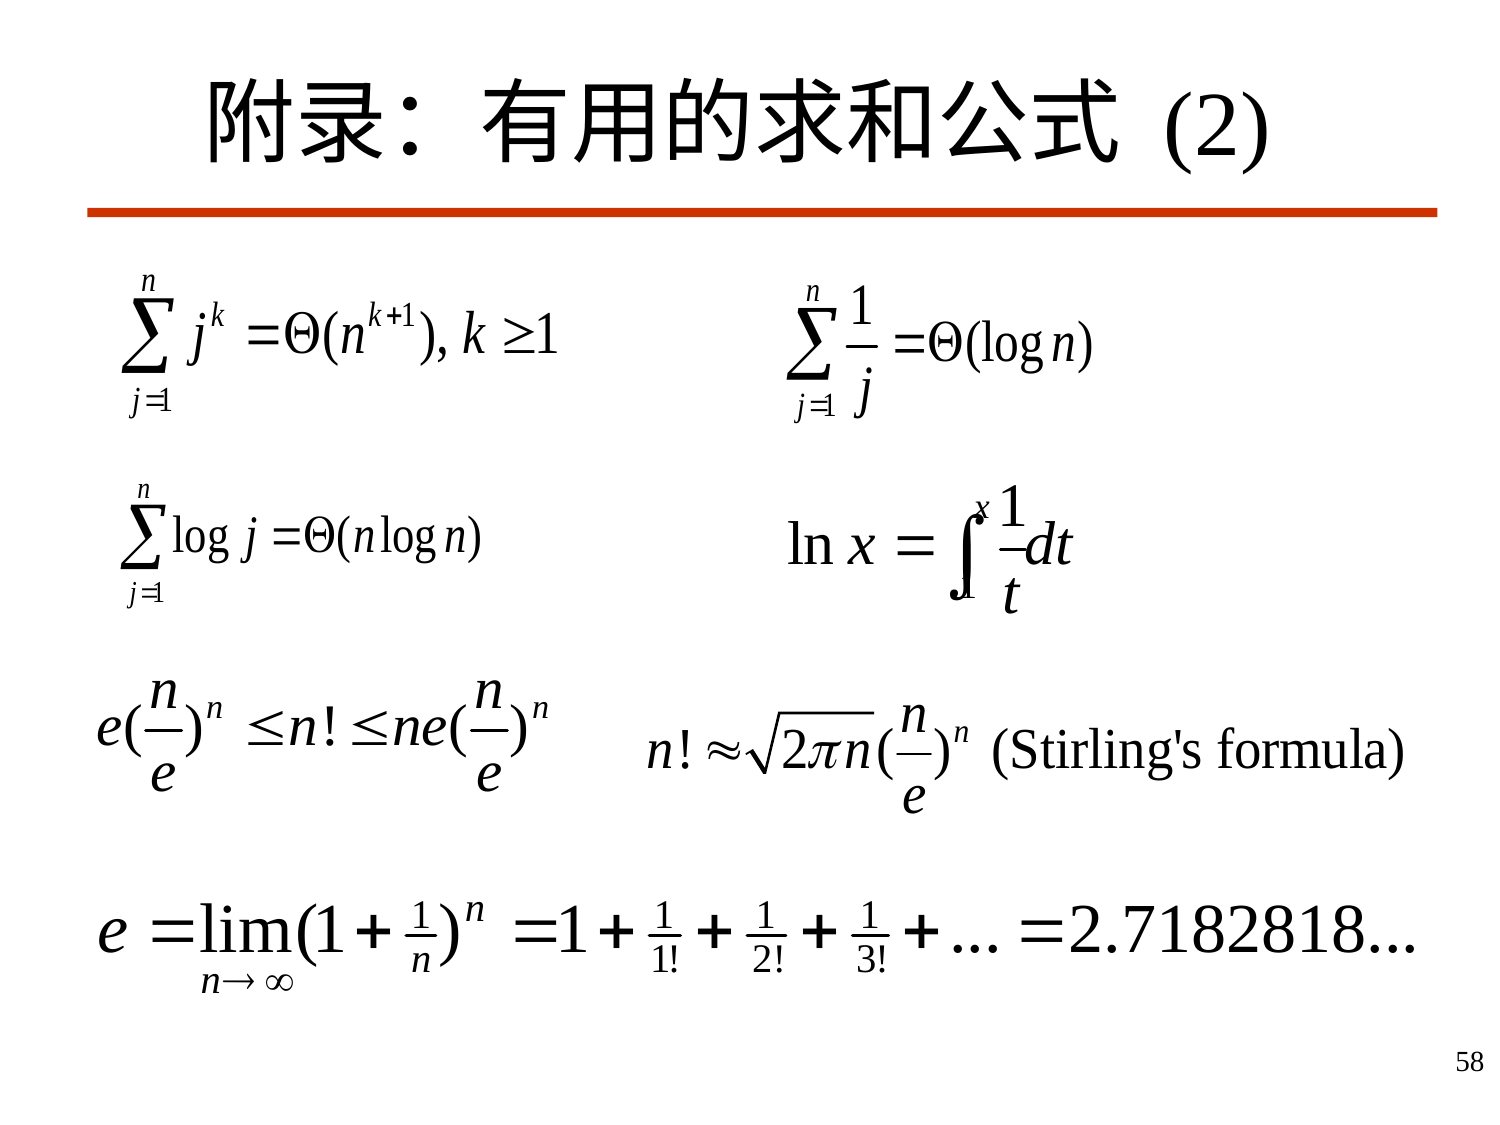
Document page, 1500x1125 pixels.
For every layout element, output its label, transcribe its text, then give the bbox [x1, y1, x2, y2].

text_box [113, 251, 566, 430]
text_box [88, 876, 1429, 1012]
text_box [113, 464, 490, 619]
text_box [779, 263, 1102, 435]
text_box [778, 466, 1089, 628]
slide_number 58 [1187, 1034, 1500, 1099]
title 附录：有用的求和公式 (2) [99, 24, 1375, 213]
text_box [638, 676, 1416, 827]
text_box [88, 651, 562, 805]
